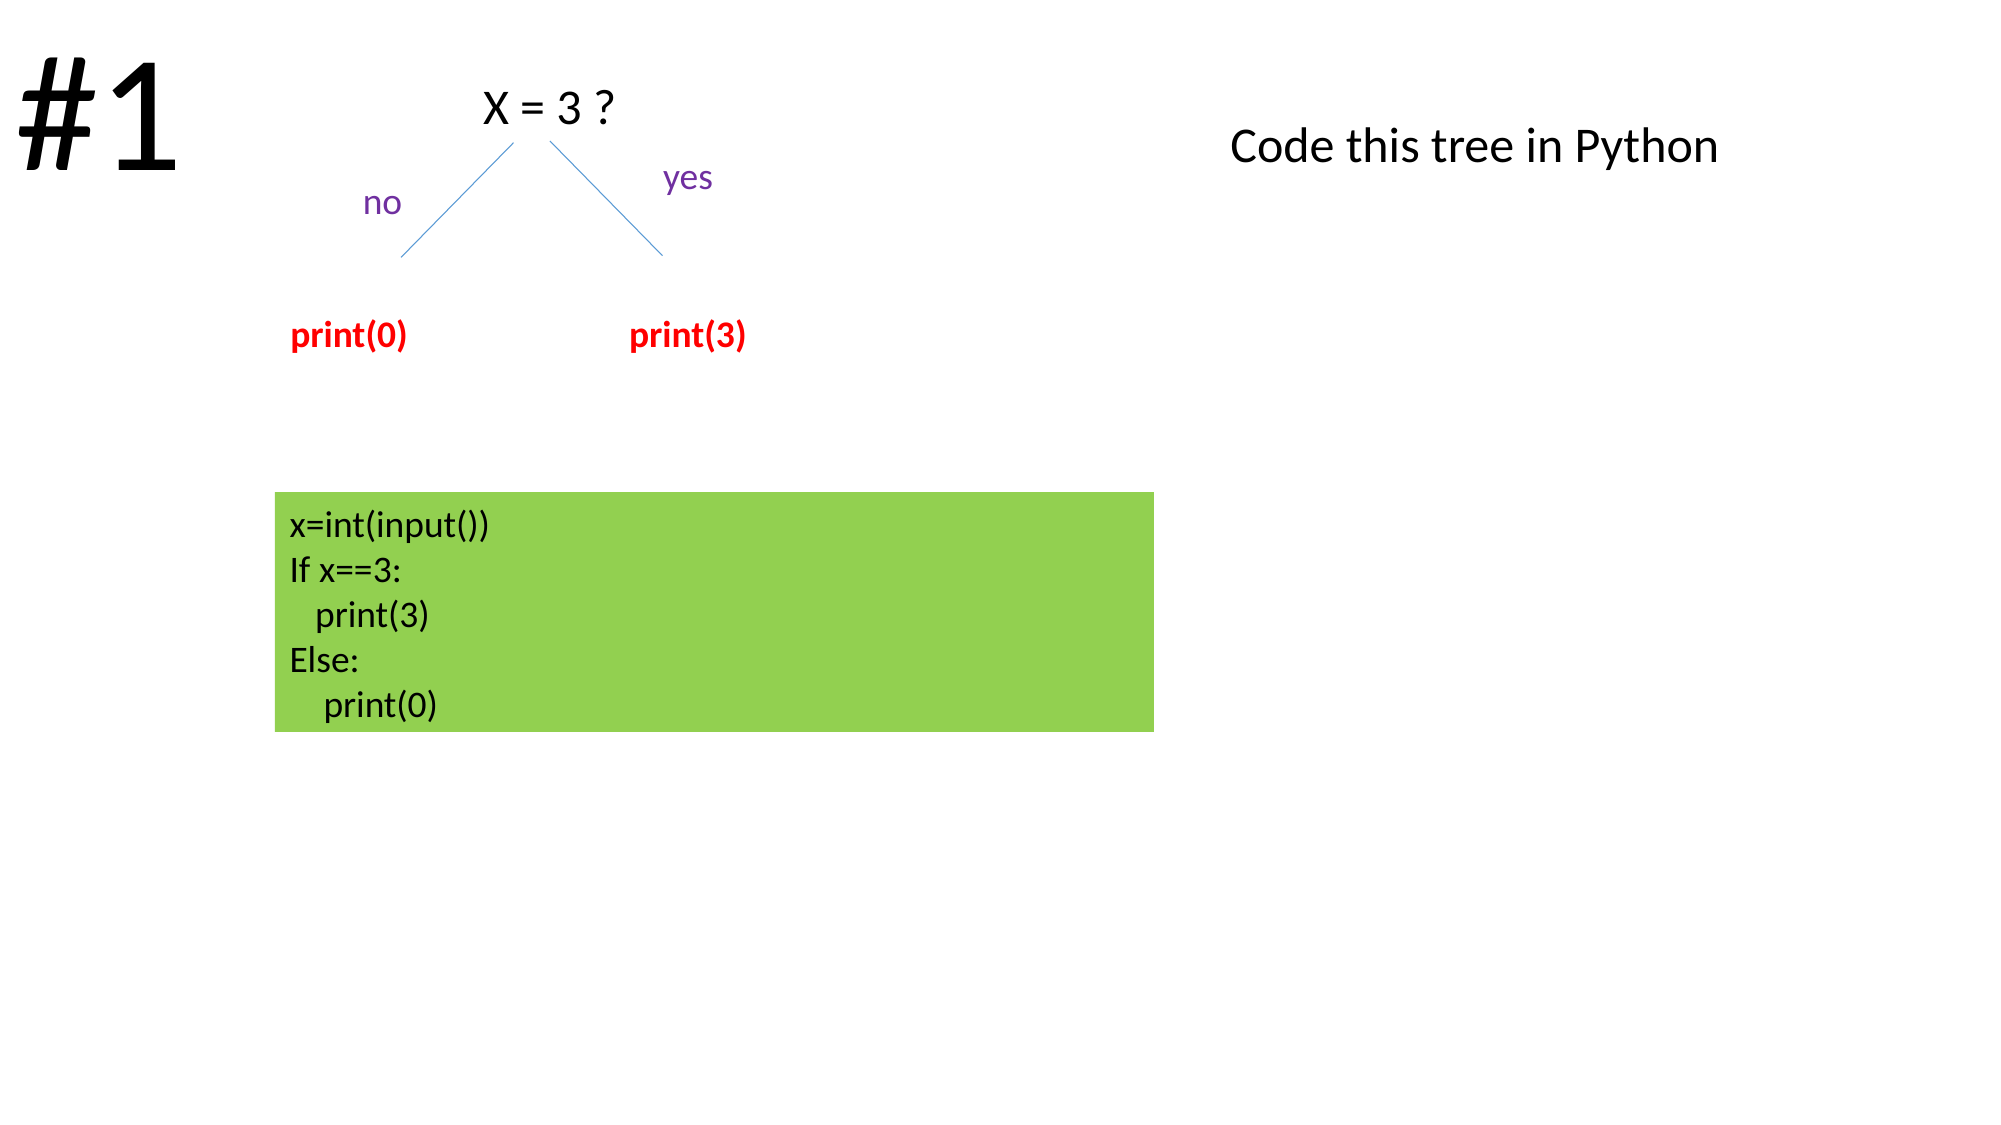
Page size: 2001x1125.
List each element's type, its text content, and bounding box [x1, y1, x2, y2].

text_box print(3) [614, 302, 762, 363]
text_box #1 [1, 0, 199, 211]
text_box yes [663, 144, 729, 205]
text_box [549, 140, 663, 256]
text_box print(0) [275, 302, 424, 363]
text_box no [348, 169, 401, 230]
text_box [401, 142, 514, 258]
text_box Code this tree in Python [1215, 104, 1735, 180]
text_box X = 3 ? [468, 66, 632, 142]
text_box x=int(input()) If x==3: print(3) Else: print(0) [274, 492, 1154, 732]
